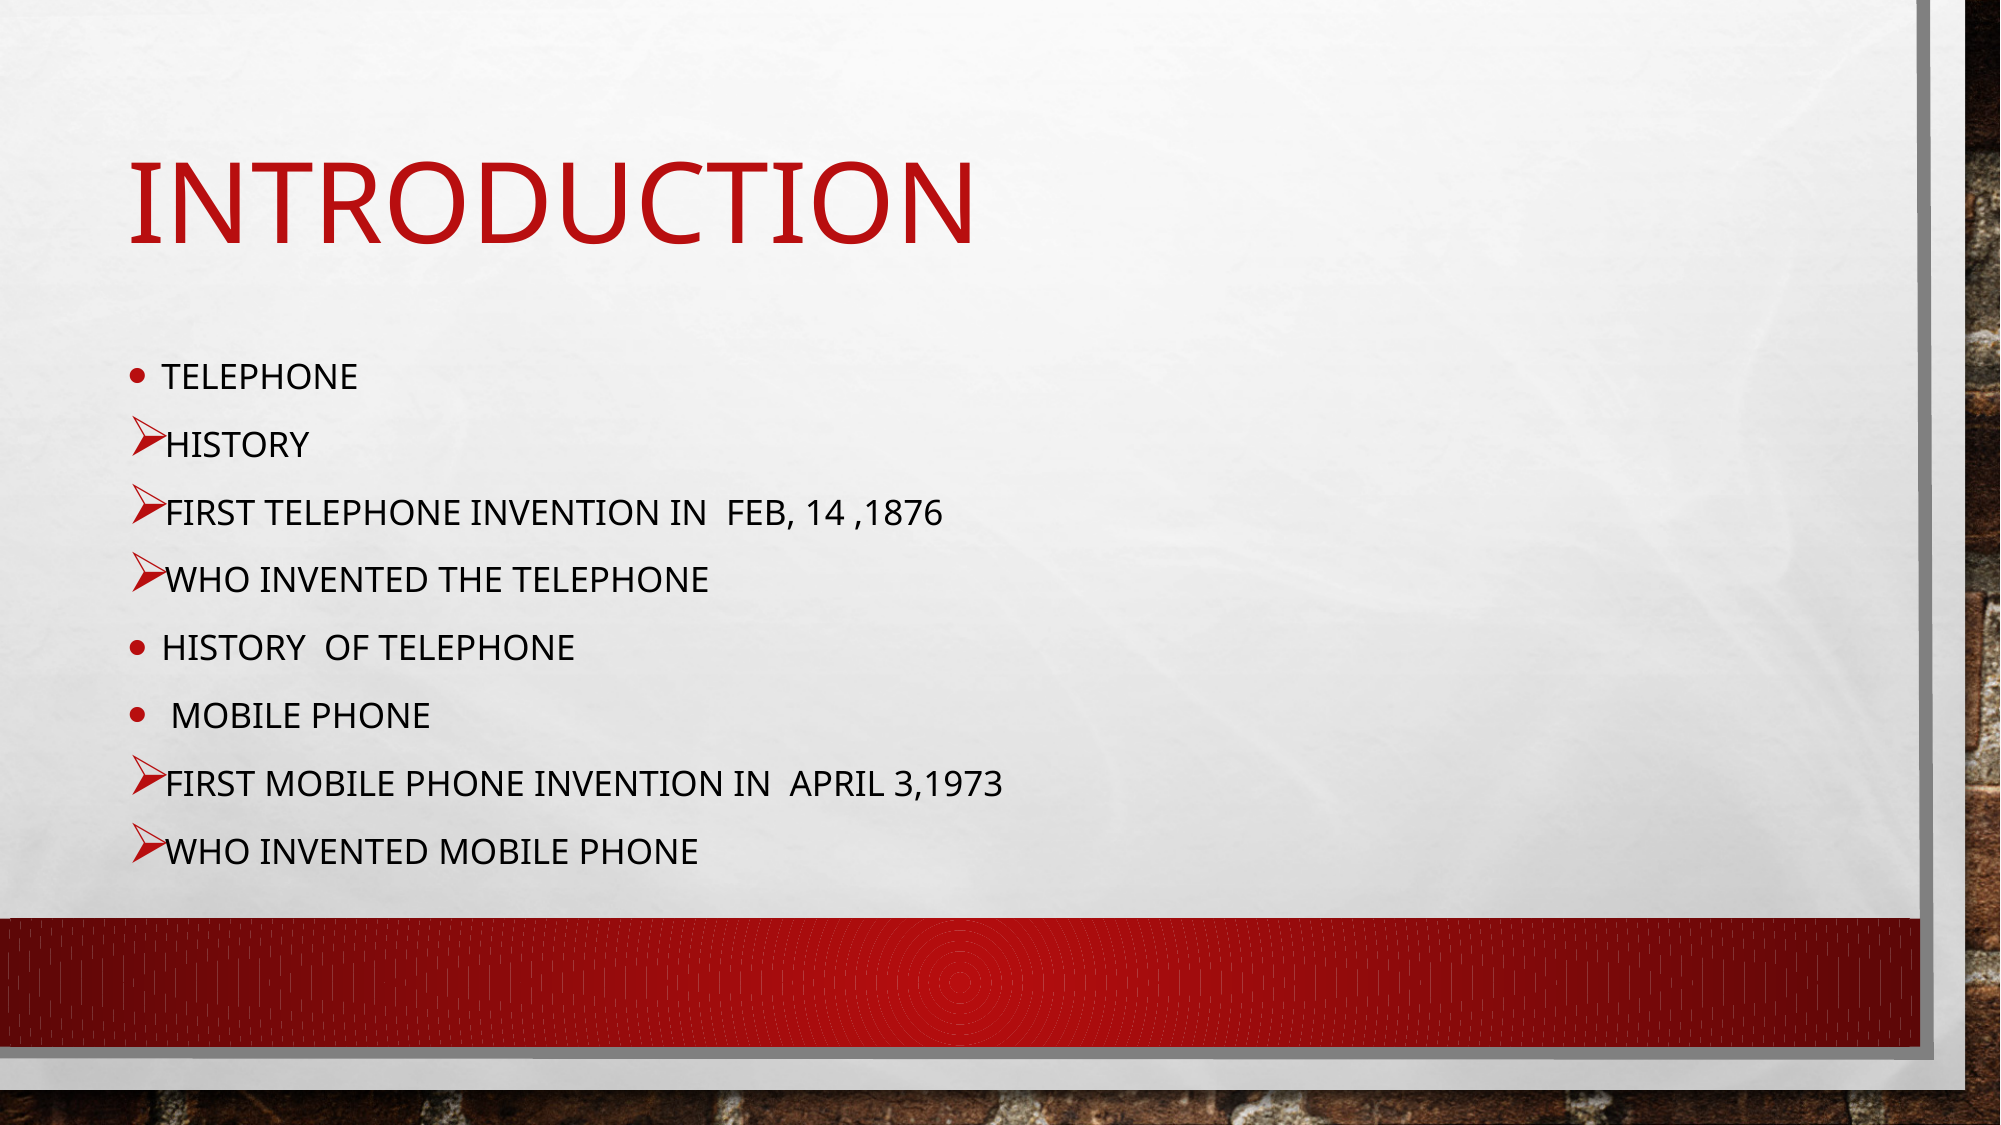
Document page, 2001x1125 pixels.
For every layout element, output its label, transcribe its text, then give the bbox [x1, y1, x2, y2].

title INTRODUCTION [112, 112, 1818, 302]
picture [0, 0, 2000, 1125]
list TELEPHONE history First telephone invention in feb, 14 ,1876 Who invented the telephone History of telephone MOBILE PHONE First mobile phone invention in april 3,1973 Who invented mobile phone [112, 338, 1818, 882]
